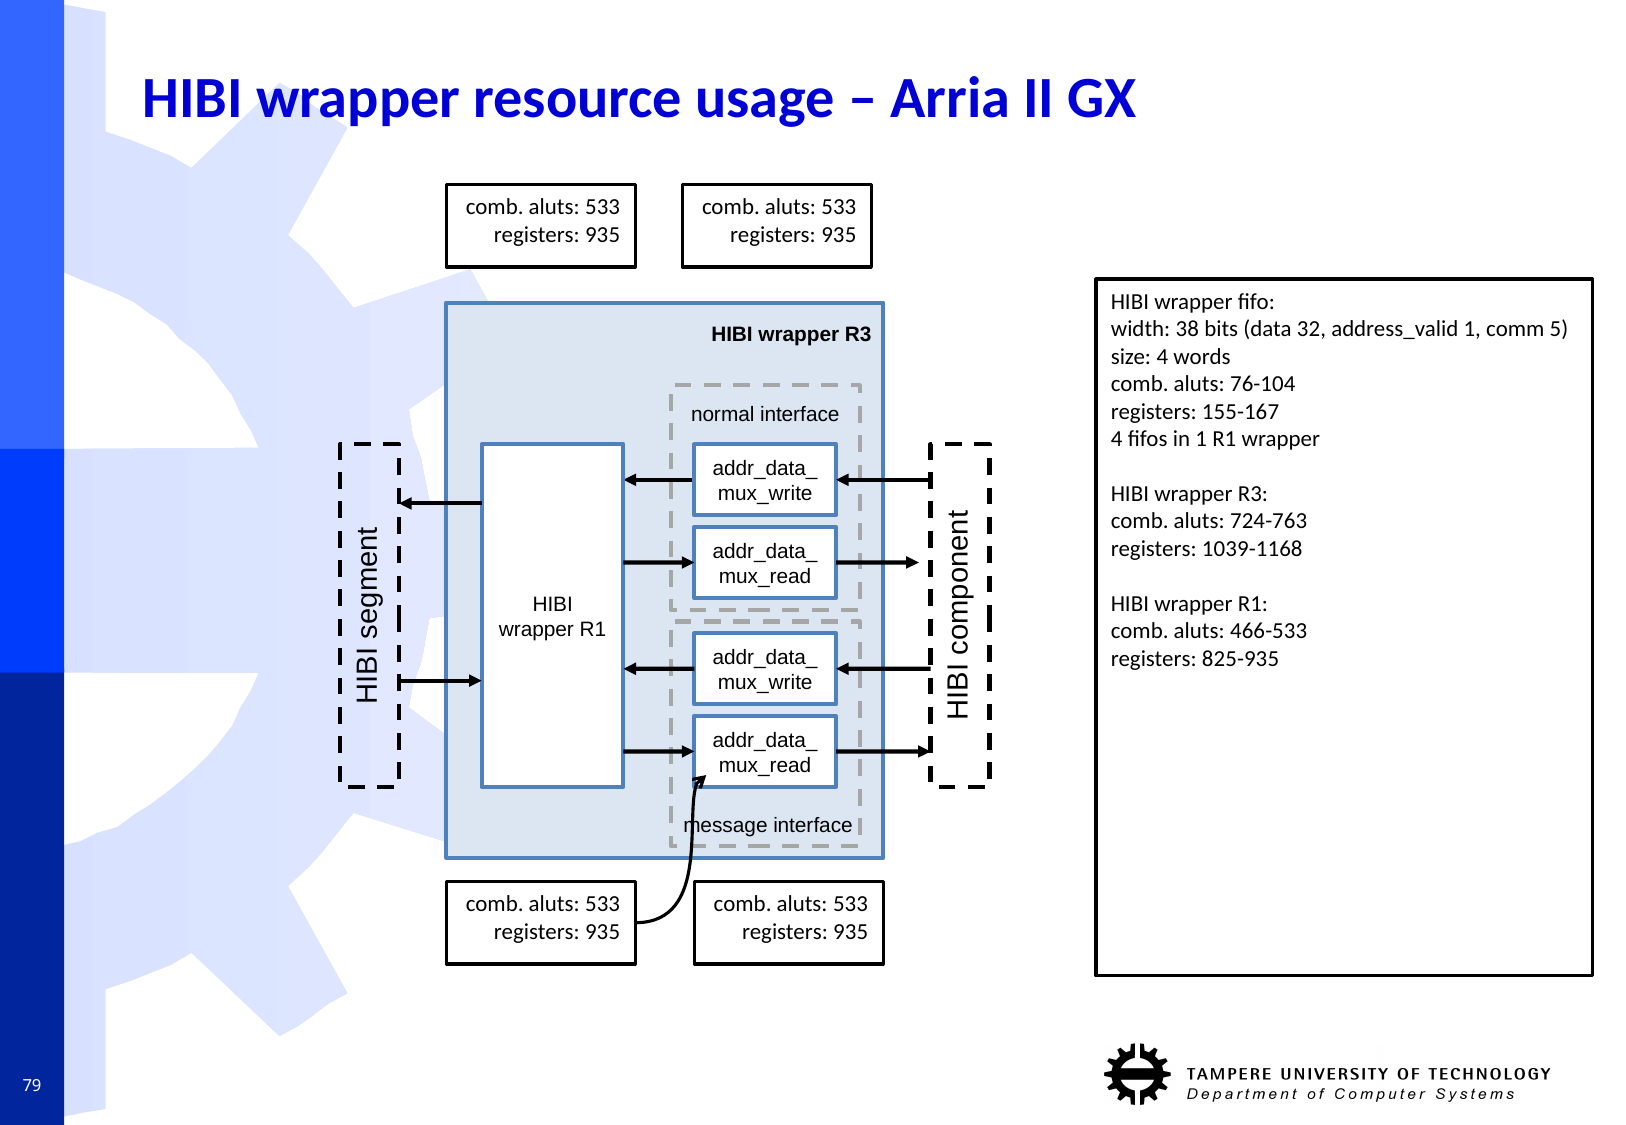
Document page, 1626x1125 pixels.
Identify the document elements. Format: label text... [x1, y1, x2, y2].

text_box comb. aluts: 533 registers: 935 [444, 182, 637, 269]
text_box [446, 302, 884, 859]
slide_number 79 [0, 1066, 65, 1107]
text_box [634, 774, 707, 923]
text_box HIBI segment [339, 444, 399, 787]
text_box HIBI wrapper fifo: width: 38 bits (data 32, address_valid 1, comm 5) size: 4 words comb. aluts: 76-104 registers: 155-167 4 fifos in 1 R1 wrapper HIBI wrapper R3: comb. aluts: 724-763 registers: 1039-1168 HIBI wrapper R1: comb. aluts: 466-533 registers: 825-935 [1094, 277, 1594, 978]
text_box comb. aluts: 533 registers: 935 [692, 879, 885, 966]
text_box HIBI component [930, 444, 990, 787]
picture [1104, 1043, 1551, 1105]
text_box comb. aluts: 533 registers: 935 [444, 879, 637, 966]
title HIBI wrapper resource usage – Arria II GX [127, 42, 1286, 138]
text_box comb. aluts: 533 registers: 935 [680, 182, 874, 269]
